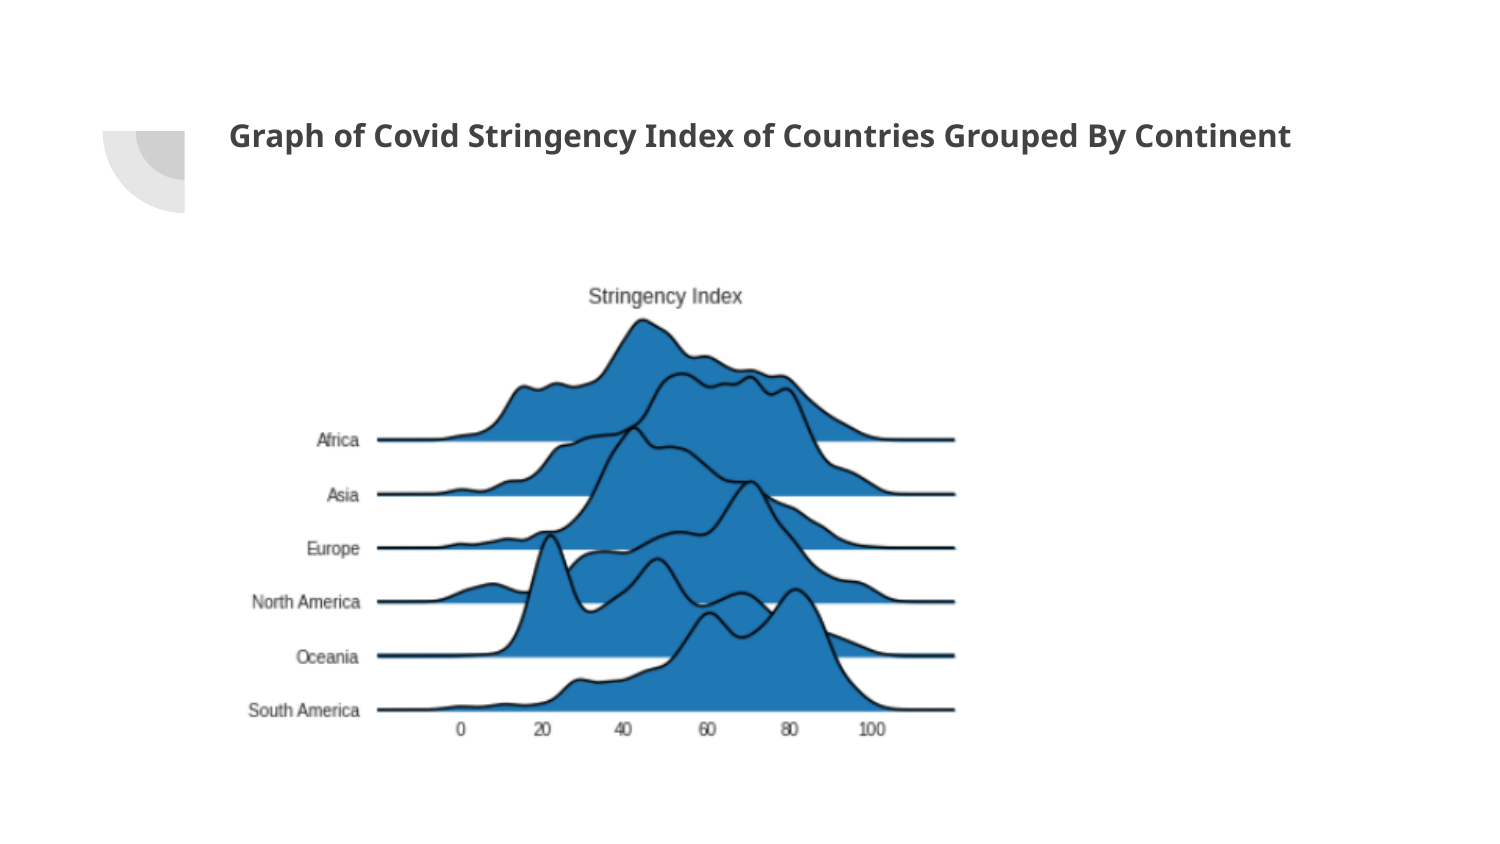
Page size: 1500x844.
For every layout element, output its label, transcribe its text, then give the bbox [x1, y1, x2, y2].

title Graph of Covid Stringency Index of Countries Grouped By Continent [213, 98, 1368, 208]
picture [213, 283, 1118, 753]
